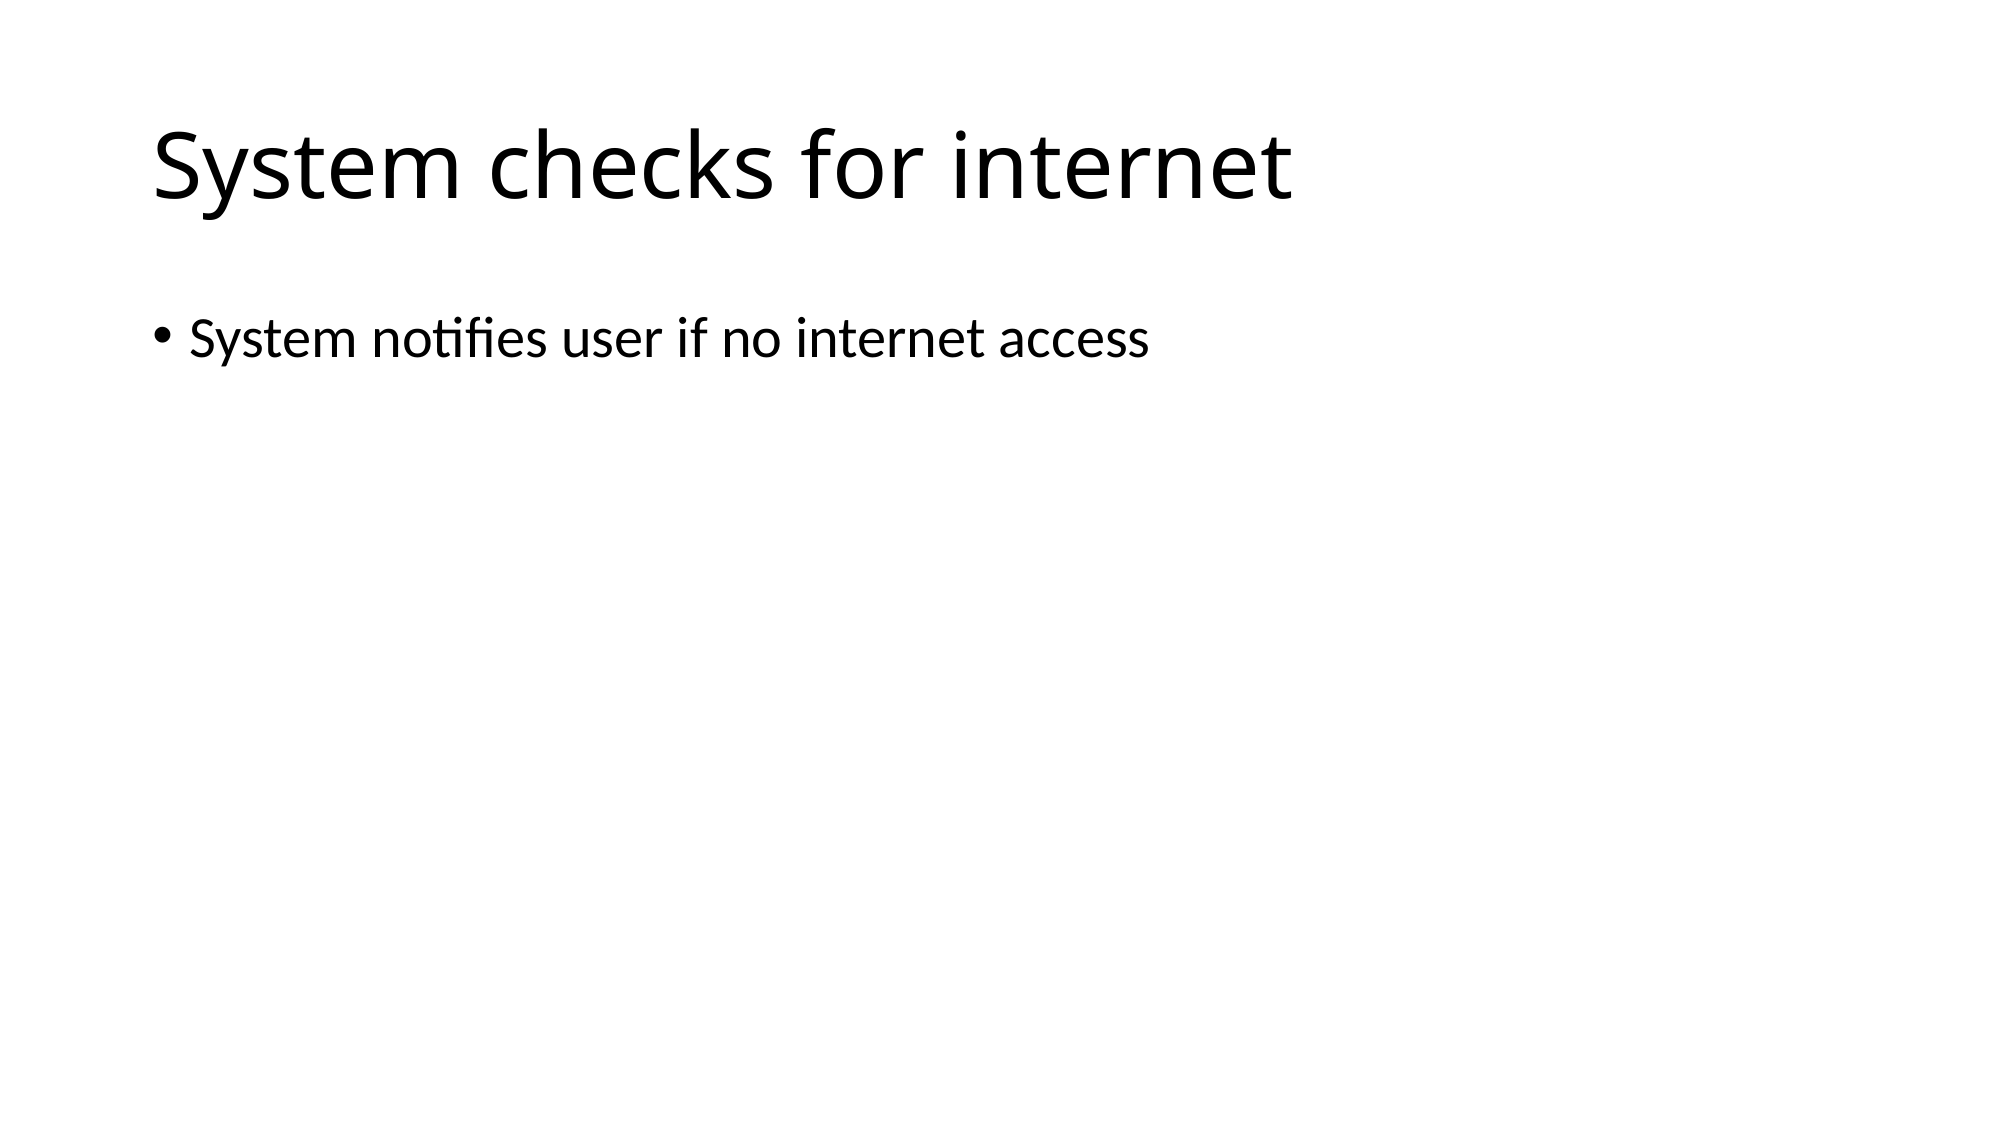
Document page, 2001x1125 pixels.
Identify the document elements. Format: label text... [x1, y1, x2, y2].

list System notifies user if no internet access [137, 299, 1863, 1014]
title System checks for internet [137, 59, 1863, 278]
